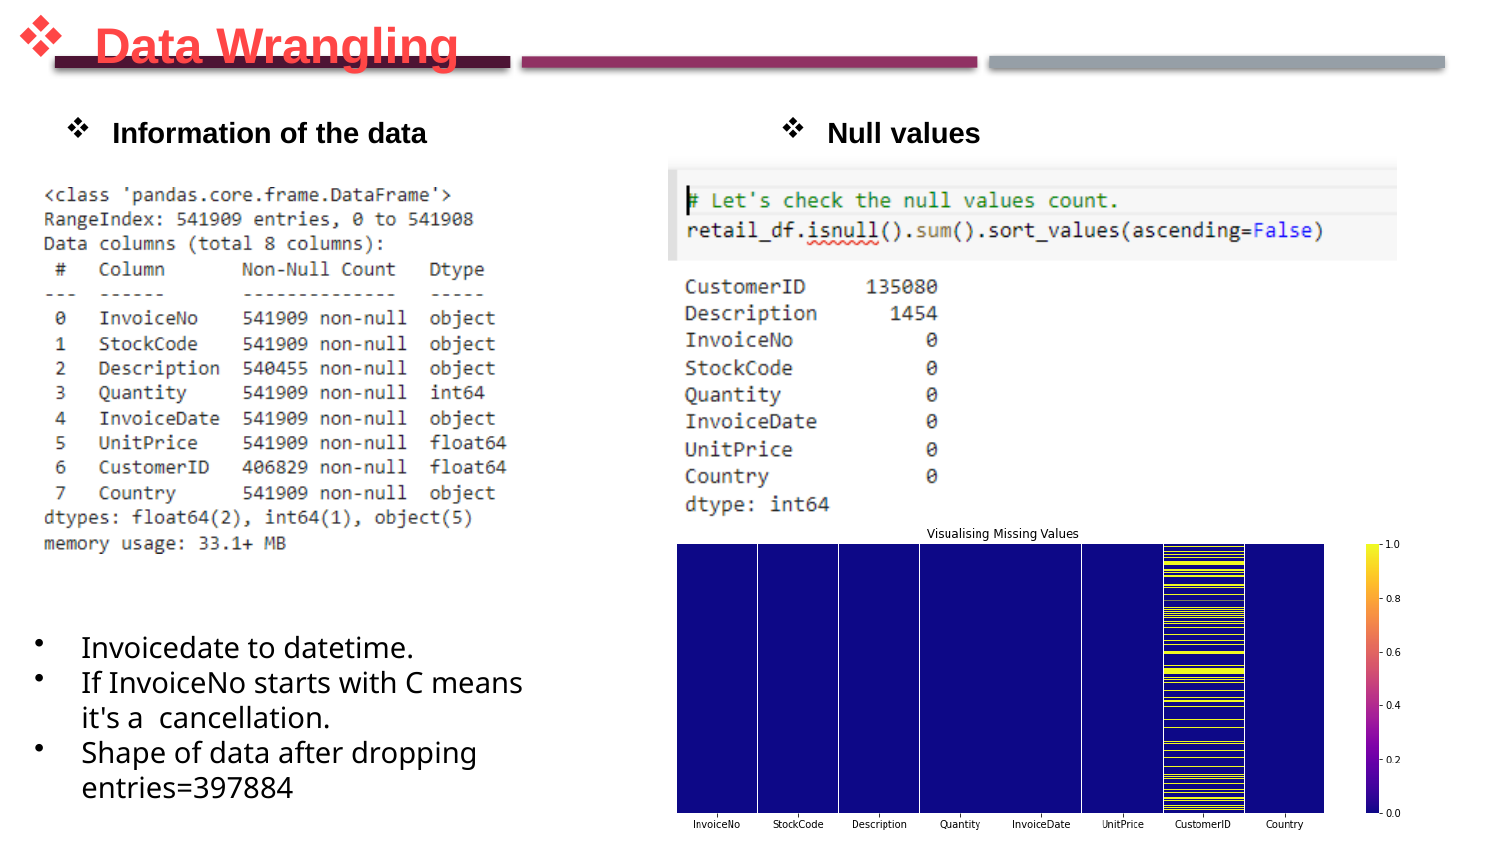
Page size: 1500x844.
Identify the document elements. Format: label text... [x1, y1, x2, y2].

text_box Data Wrangling Information of the data [12, 11, 464, 150]
text_box Null values [778, 112, 984, 150]
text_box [668, 155, 1414, 844]
picture [43, 186, 509, 554]
text_box Invoicedate to datetime. If InvoiceNo starts with C means it's a cancellation. Shape of data after dropping entries=397884 [32, 627, 568, 805]
